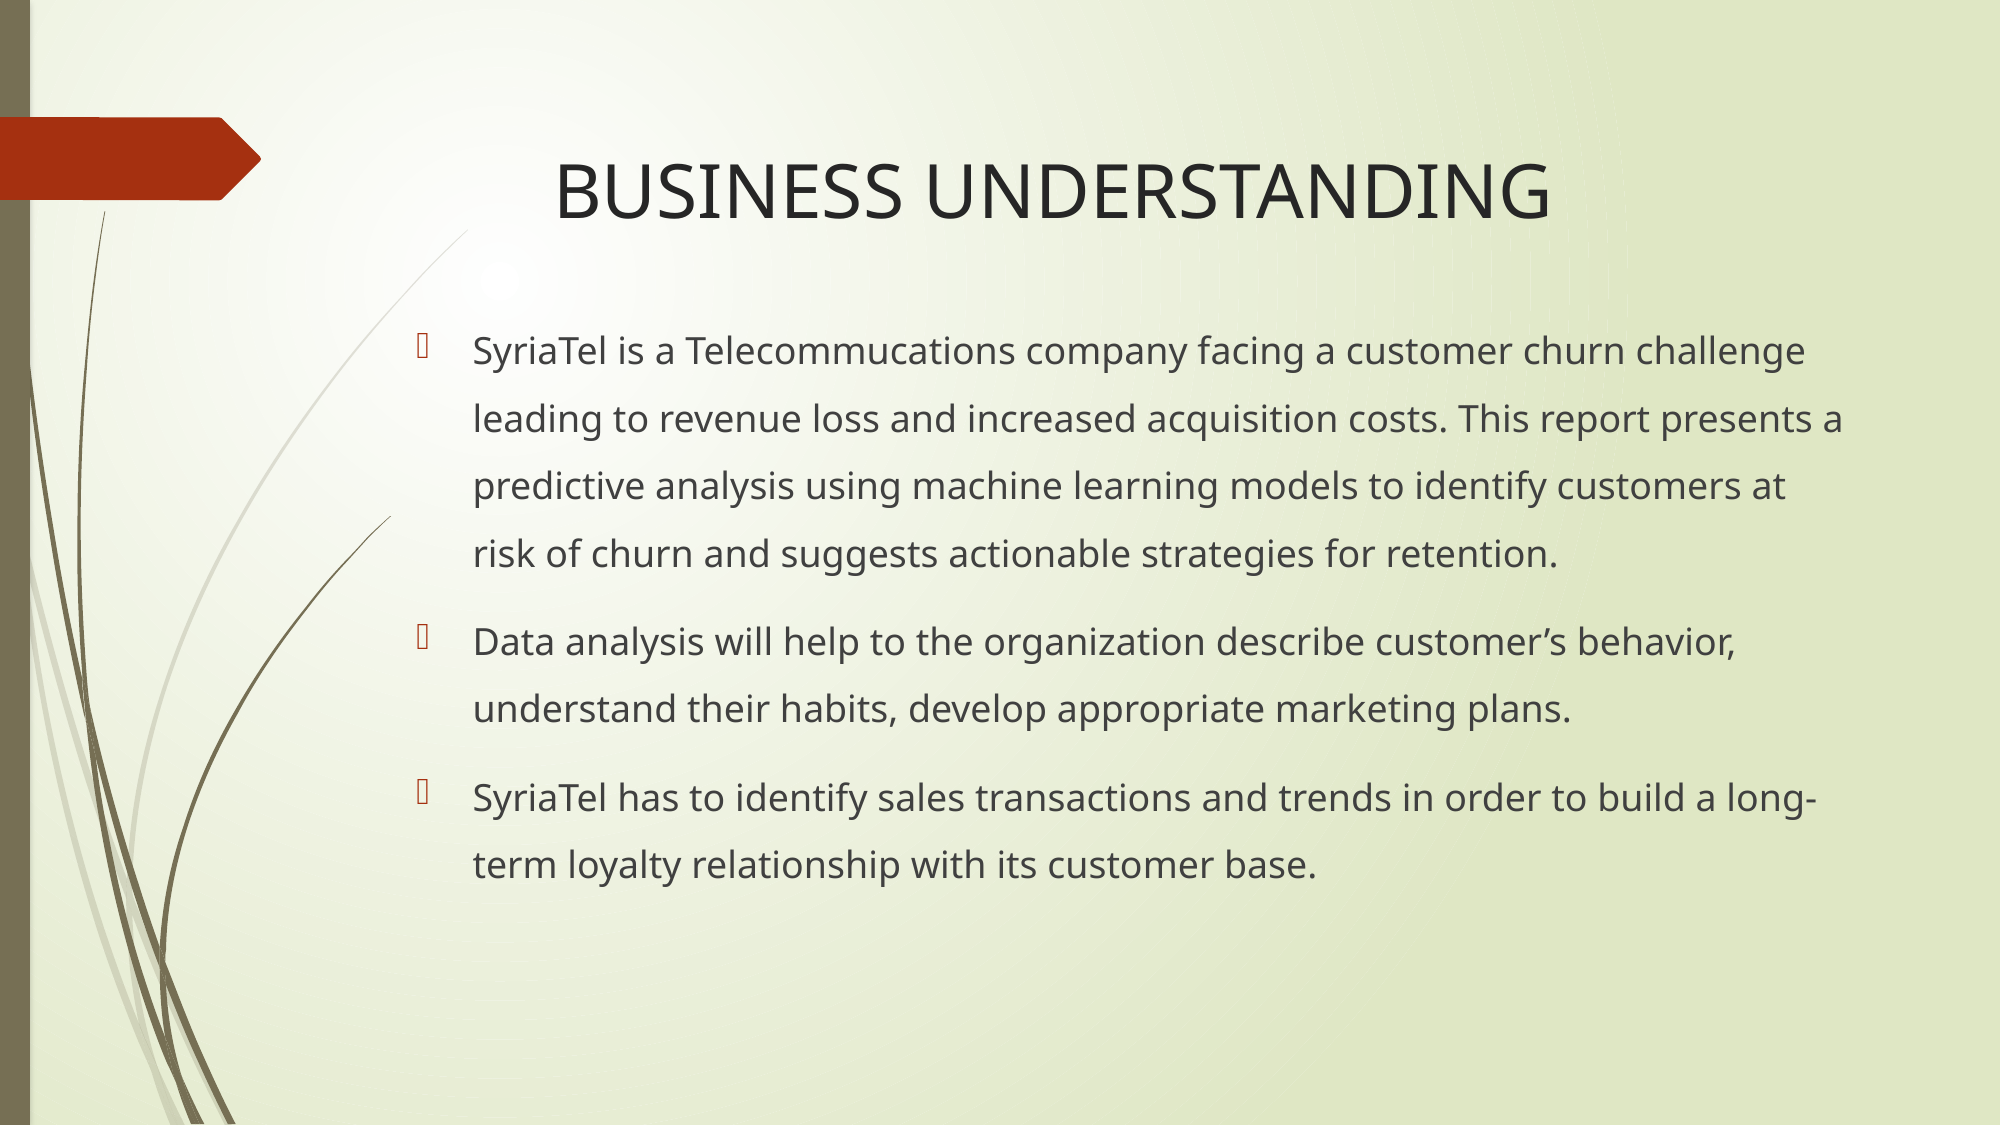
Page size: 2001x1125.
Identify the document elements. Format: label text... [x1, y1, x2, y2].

list SyriaTel is a Telecommucations company facing a customer churn challenge leading to revenue loss and increased acquisition costs. This report presents a predictive analysis using machine learning models to identify customers at risk of churn and suggests actionable strategies for retention. Data analysis will help to the organization describe customer’s behavior, understand their habits, develop appropriate marketing plans. SyriaTel has to identify sales transactions and trends in order to build a long-term loyalty relationship with its customer base. [401, 297, 1864, 1063]
title BUSINESS UNDERSTANDING [538, 136, 1617, 284]
